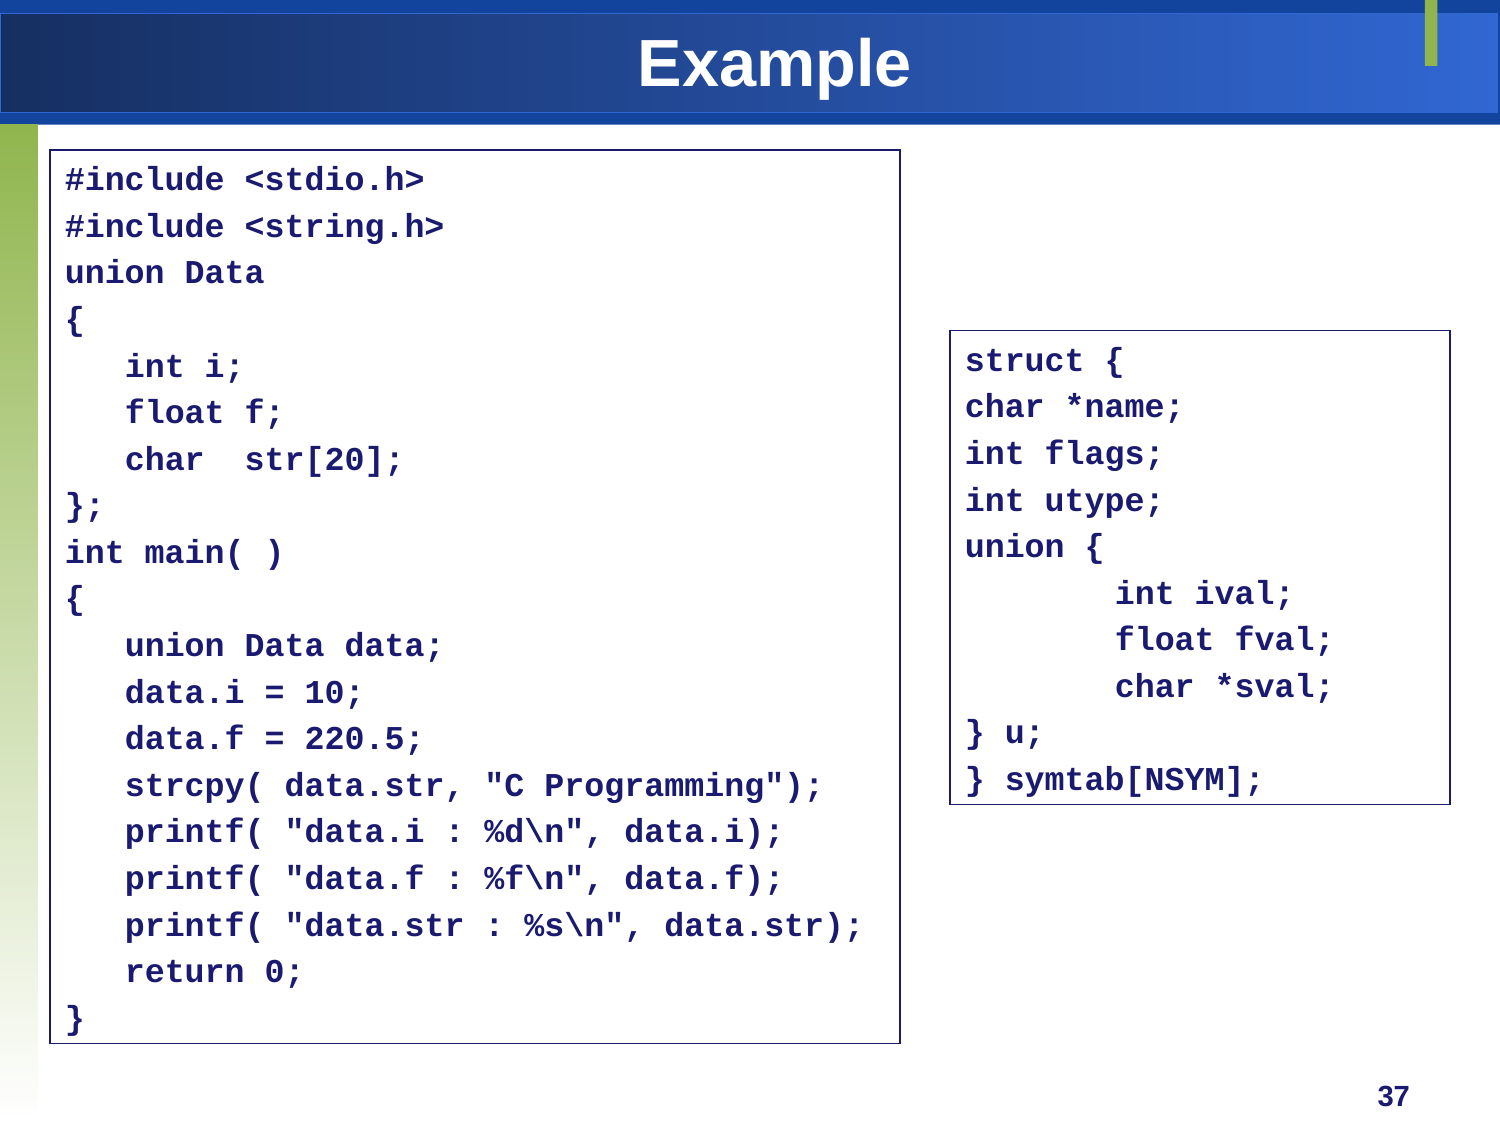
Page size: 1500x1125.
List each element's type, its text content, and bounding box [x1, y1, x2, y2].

slide_number 37 [1074, 1069, 1425, 1110]
text_box struct { char *name; int flags; int utype; union { int ival; float fval; char *sval; } u; } symtab[NSYM]; [950, 330, 1450, 805]
text_box #include <stdio.h> #include <string.h> union Data { int i; float f; char str[20]; }; int main( ) { union Data data; data.i = 10; data.f = 220.5; strcpy( data.str, "C Programming"); printf( "data.i : %d\n", data.i); printf( "data.f : %f\n", data.f); printf( "data.str : %s\n", data.str); return 0; } [50, 149, 900, 1044]
title Example [212, 12, 1338, 100]
